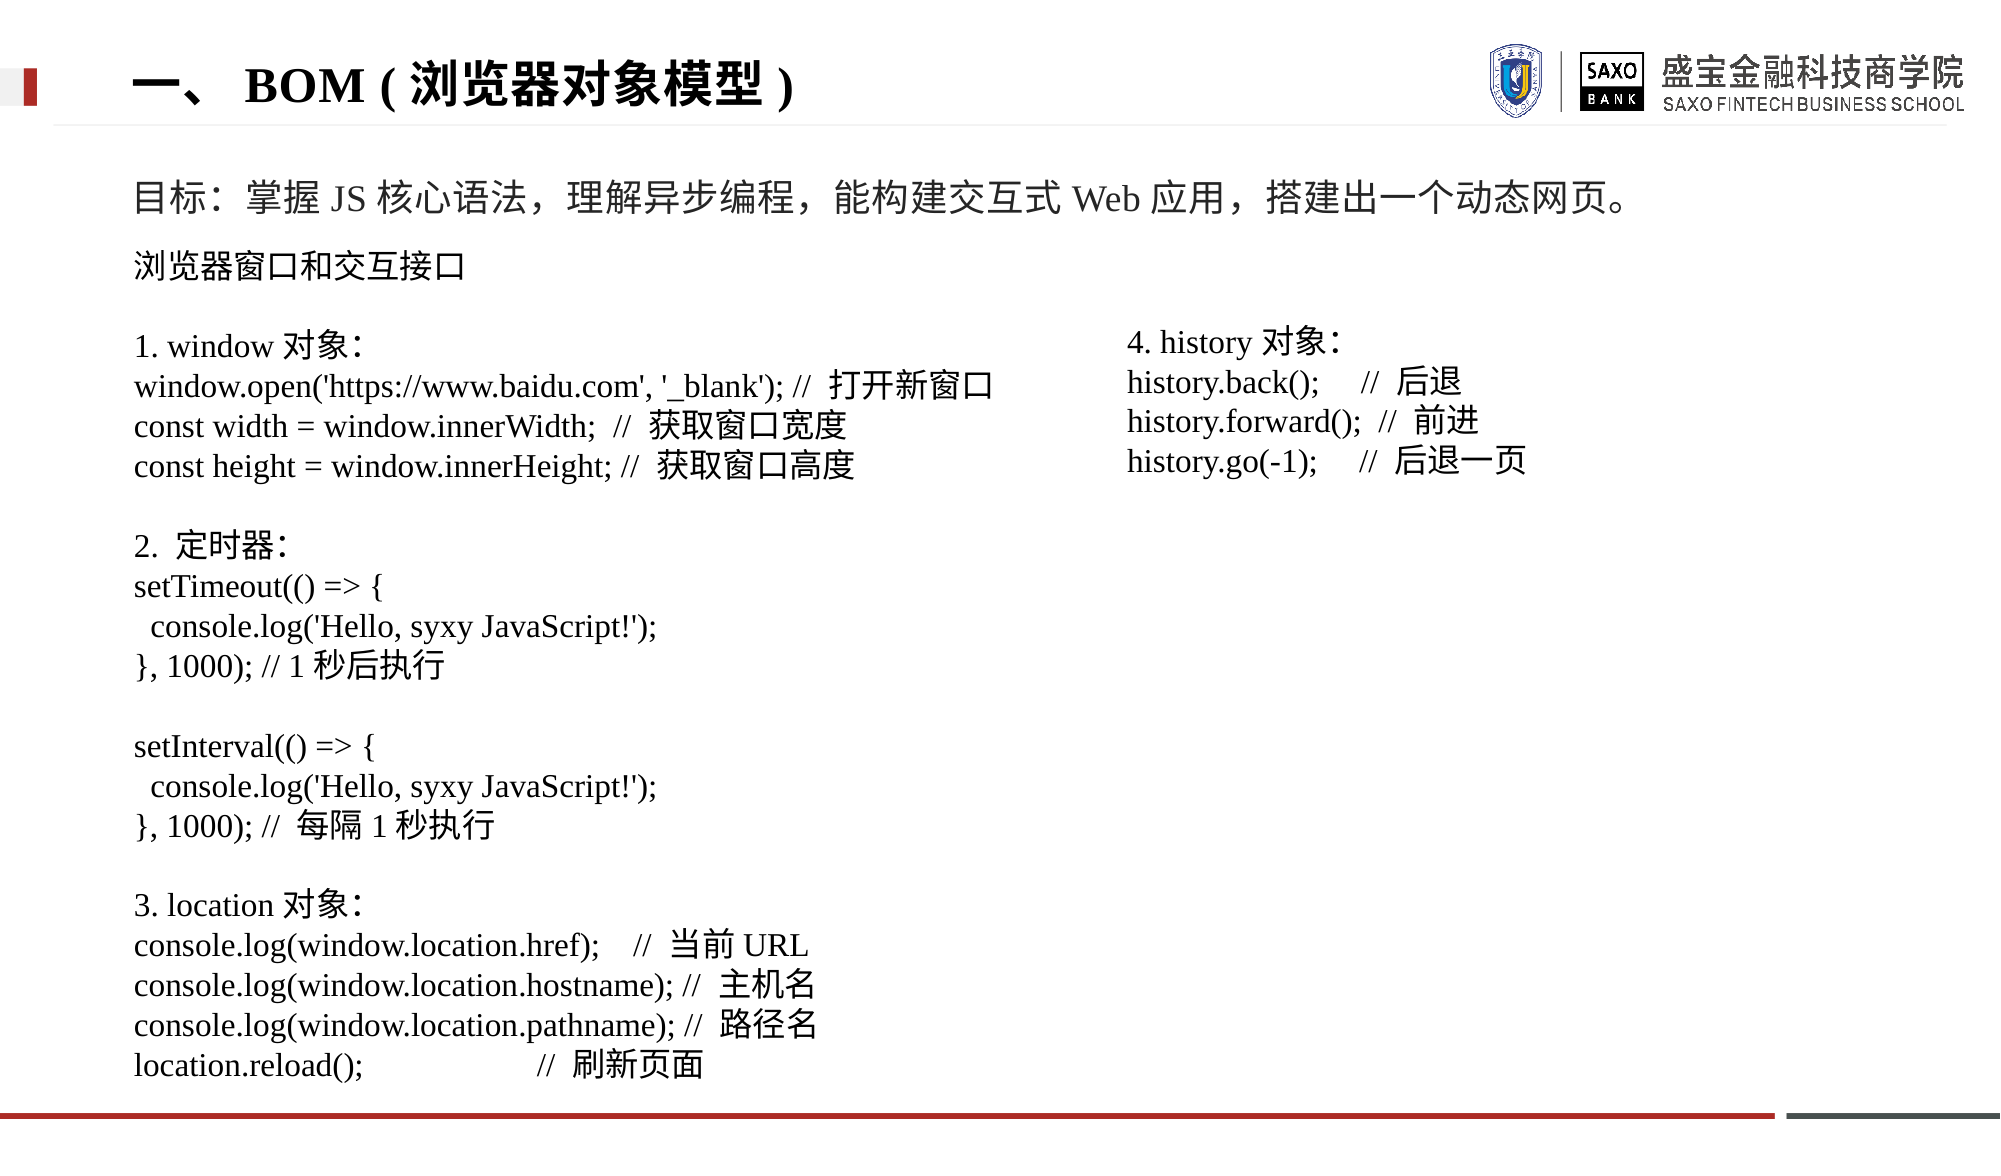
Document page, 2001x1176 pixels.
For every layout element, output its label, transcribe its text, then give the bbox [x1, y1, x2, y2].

picture [1786, 1112, 2000, 1119]
text_box 4. history对象： history.back(); // 后退 history.forward(); // 前进 history.go(-1); // 后退一页 [1112, 312, 1977, 487]
text_box 浏览器窗口和交互接口 1. window对象： window.open('https://www.baidu.com', '_blank'); // 打开新窗口 const width = window.innerWidth; // 获取窗口宽度 const height = window.innerHeight; // 获取窗口高度 2. 定时器： setTimeout(() => { console.log('Hello, syxy JavaScript!'); }, 1000); // 1秒后执行 setInterval(() => { console.log('Hello, syxy JavaScript!'); }, 1000); // 每隔1秒执行 3. location对象： console.log(window.location.href); // 当前URL console.log(window.location.hostname); // 主机名 console.log(window.location.pathname); // 路径名 location.reload(); // 刷新页面 [119, 237, 1120, 1091]
picture [1489, 43, 1964, 118]
picture [0, 68, 37, 106]
text_box 一、BOM (浏览器对象模型) [131, 44, 820, 113]
text_box 目标：掌握JS核心语法，理解异步编程，能构建交互式Web应用，搭建出一个动态网页。 [131, 167, 1762, 220]
picture [0, 1112, 1775, 1119]
